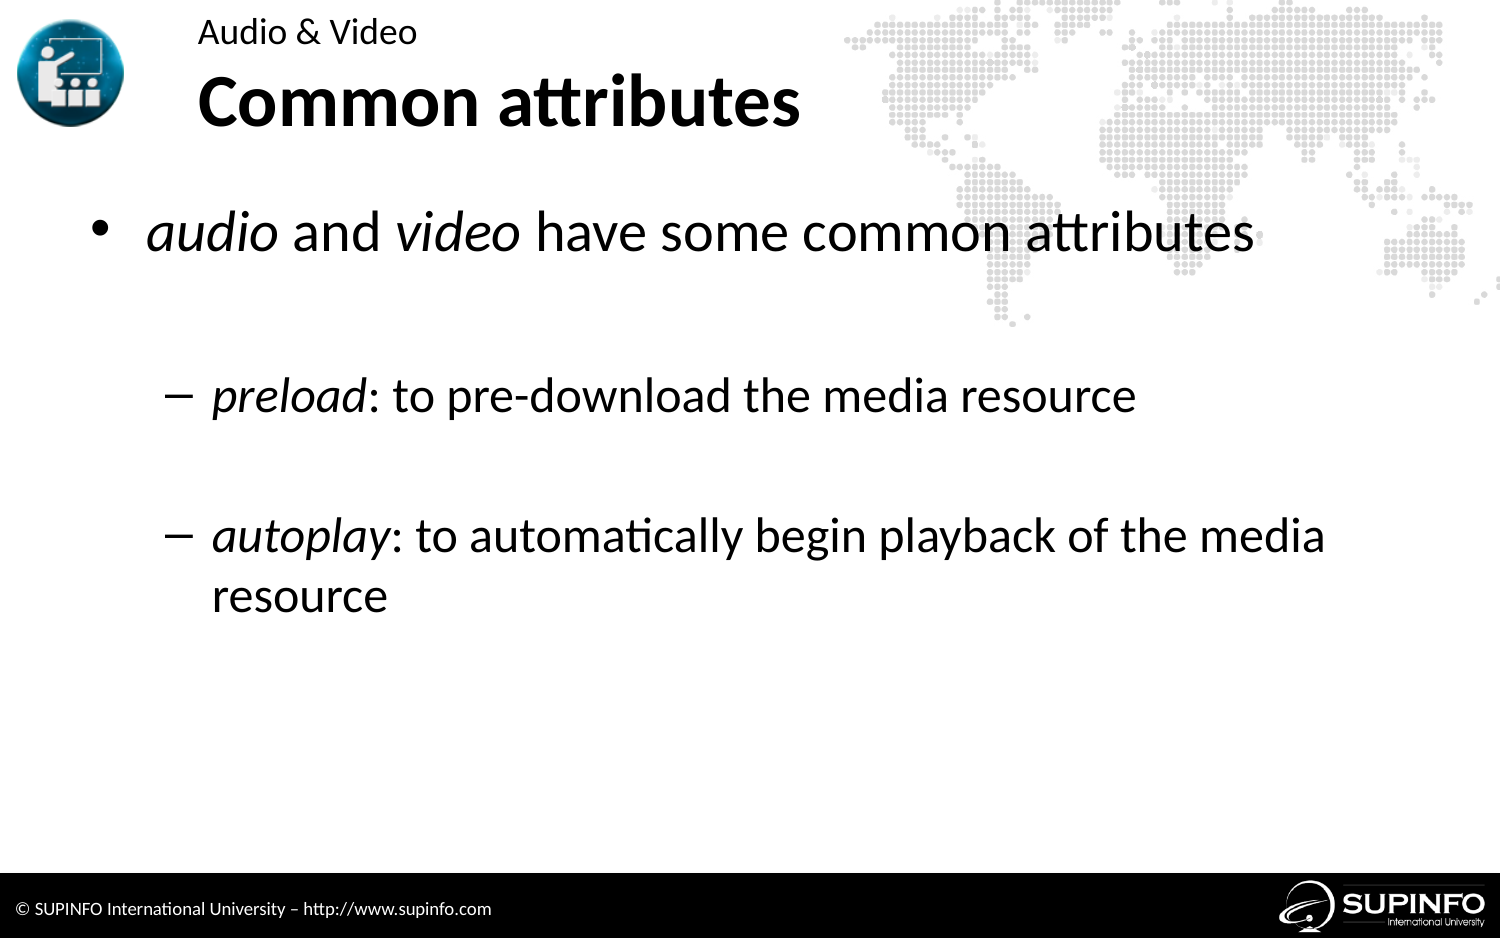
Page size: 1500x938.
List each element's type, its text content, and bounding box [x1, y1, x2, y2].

text_box Common attributes [183, 56, 1459, 138]
picture [1269, 870, 1494, 938]
picture [39, 46, 101, 107]
picture [17, 19, 125, 127]
picture [844, 0, 1500, 327]
list audio and video have some common attributes preload: to pre-download the media resource autoplay: to automatically begin playback of the media resource [75, 185, 1459, 880]
text_box Audio & Video [183, 0, 1459, 56]
picture [49, 37, 102, 75]
